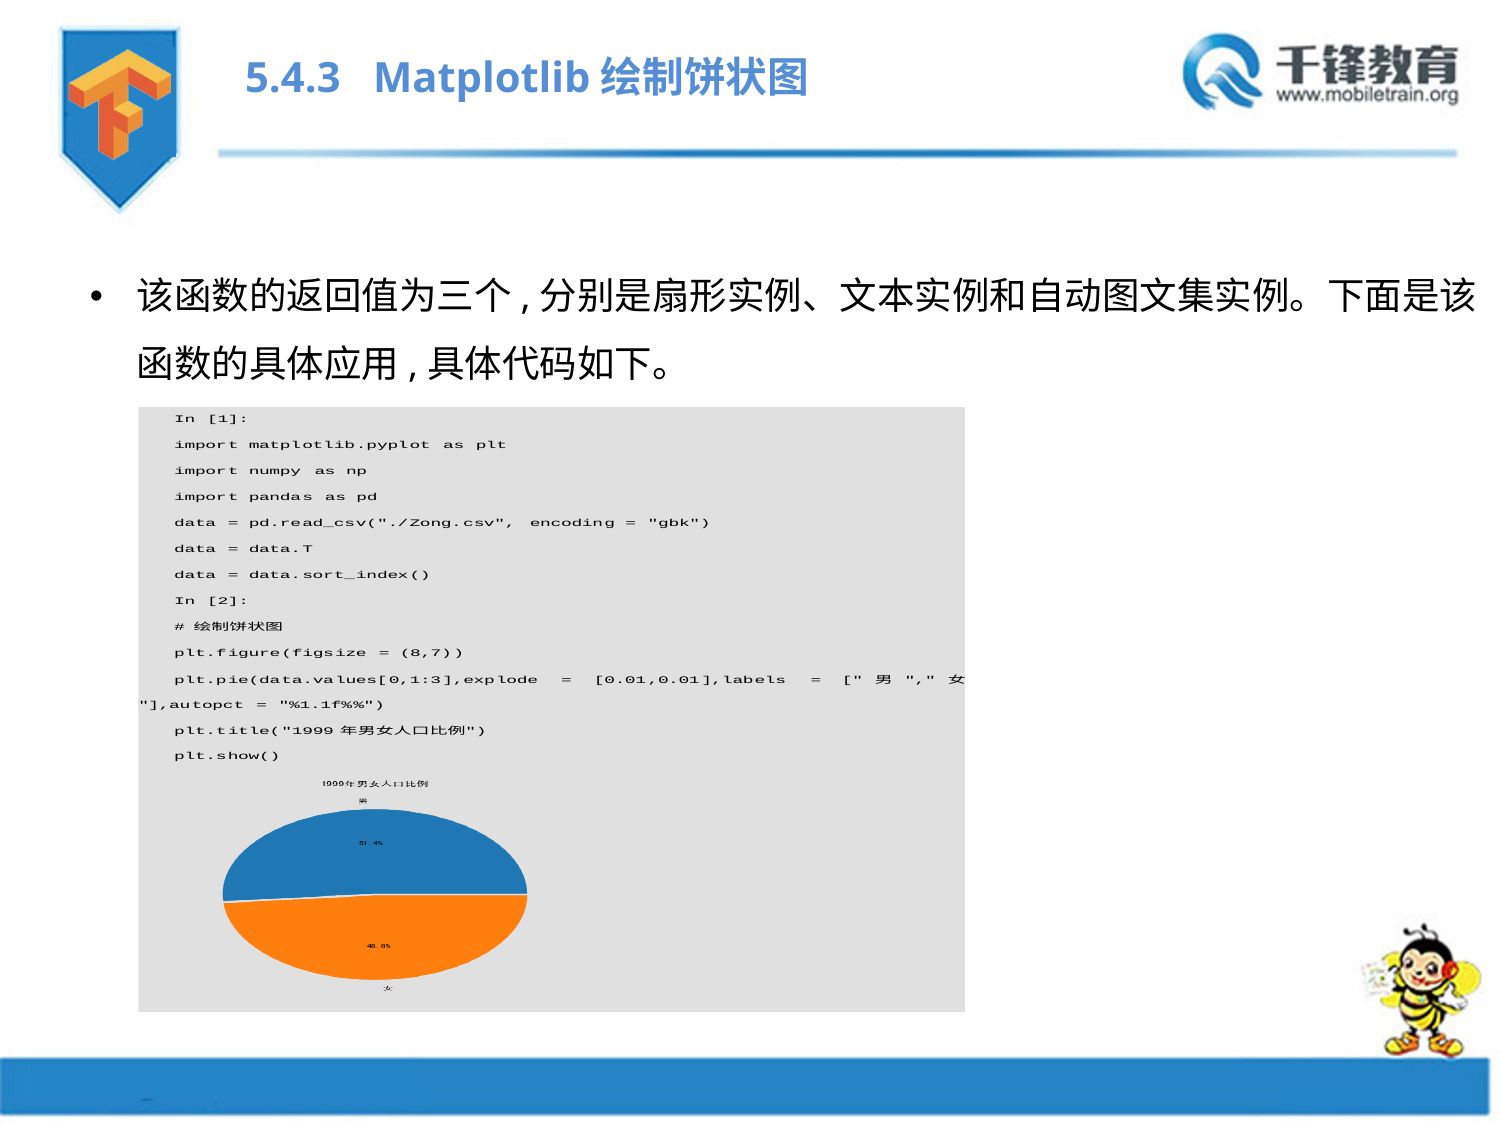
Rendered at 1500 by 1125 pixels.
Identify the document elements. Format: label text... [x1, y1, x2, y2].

picture [0, 393, 1500, 1125]
picture [0, 0, 1500, 242]
text_box 该函数的返回值为三个,分别是扇形实例、文本实例和自动图文集实例。下面是该函数的具体应用,具体代码如下。 [0, 242, 1500, 393]
text_box 5.4.3 Matplotlib绘制饼状图 [230, 29, 1069, 122]
